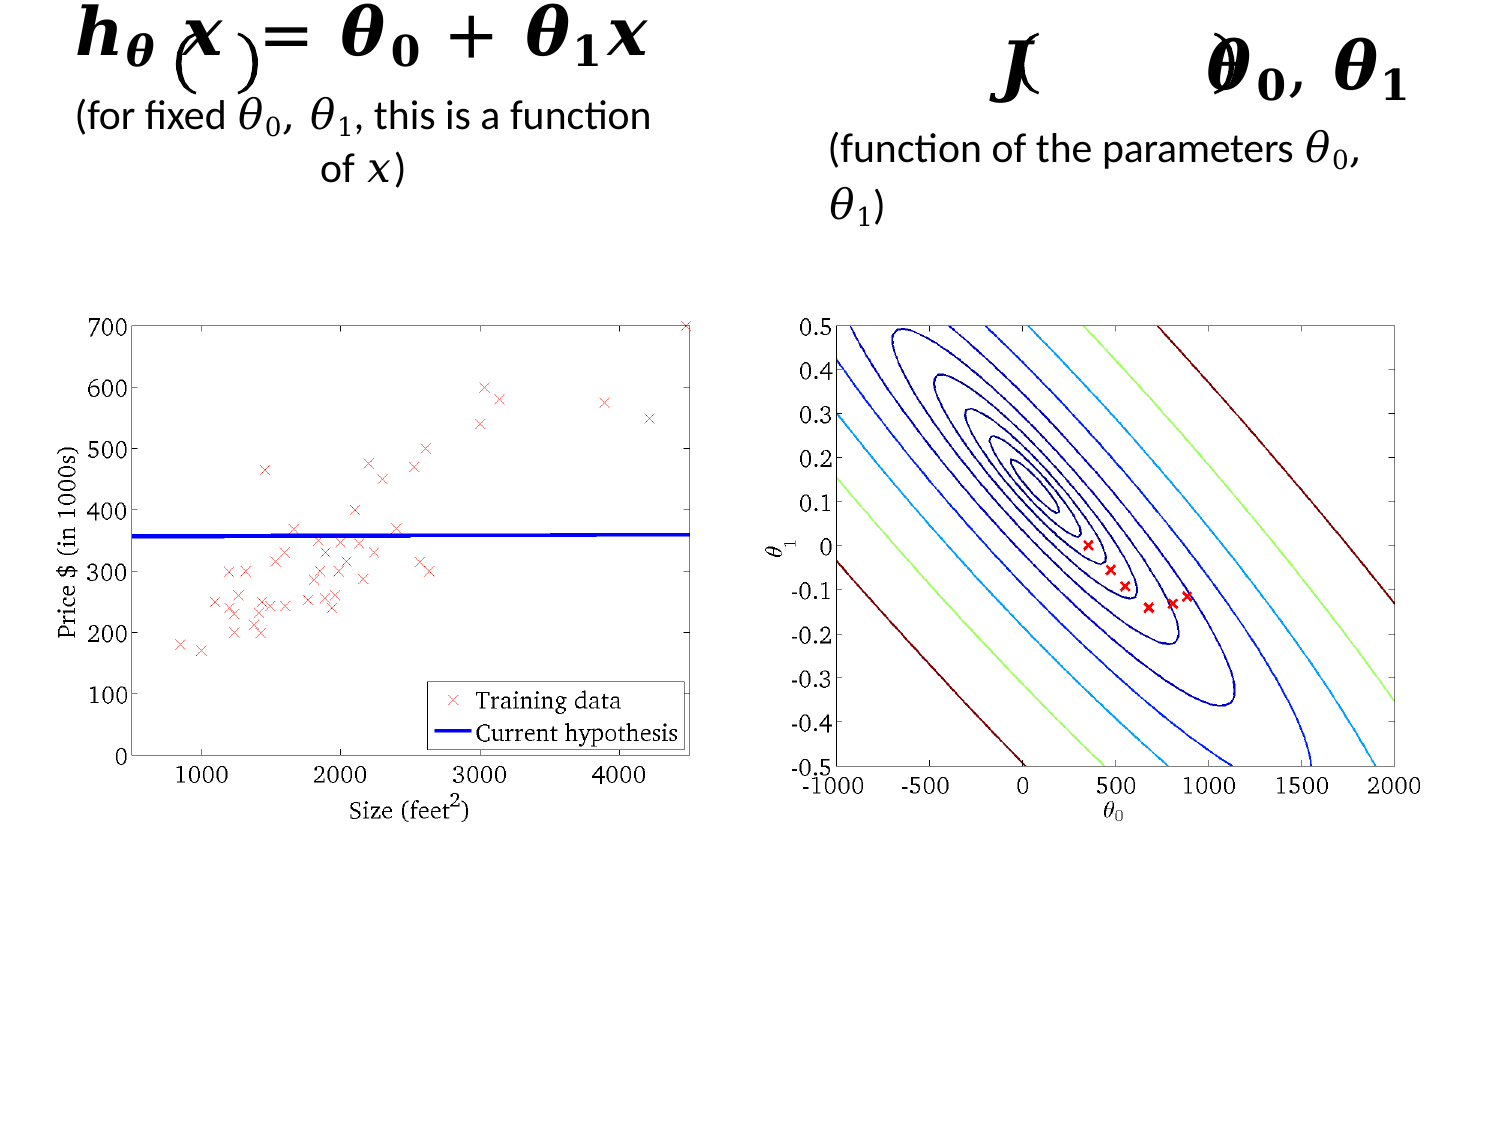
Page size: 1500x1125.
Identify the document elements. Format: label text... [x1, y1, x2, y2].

text_box 𝑱 𝜽𝟎, 𝜽𝟏 (function of the parameters 𝜃0, 𝜃1) [821, 0, 1422, 232]
picture [55, 318, 692, 822]
title 𝒉𝜽 𝒙 = 𝜽𝟎 + 𝜽𝟏𝒙 (for fixed 𝜃0, 𝜃1, this is a function of 𝑥) [36, 0, 700, 192]
picture [765, 318, 1421, 821]
